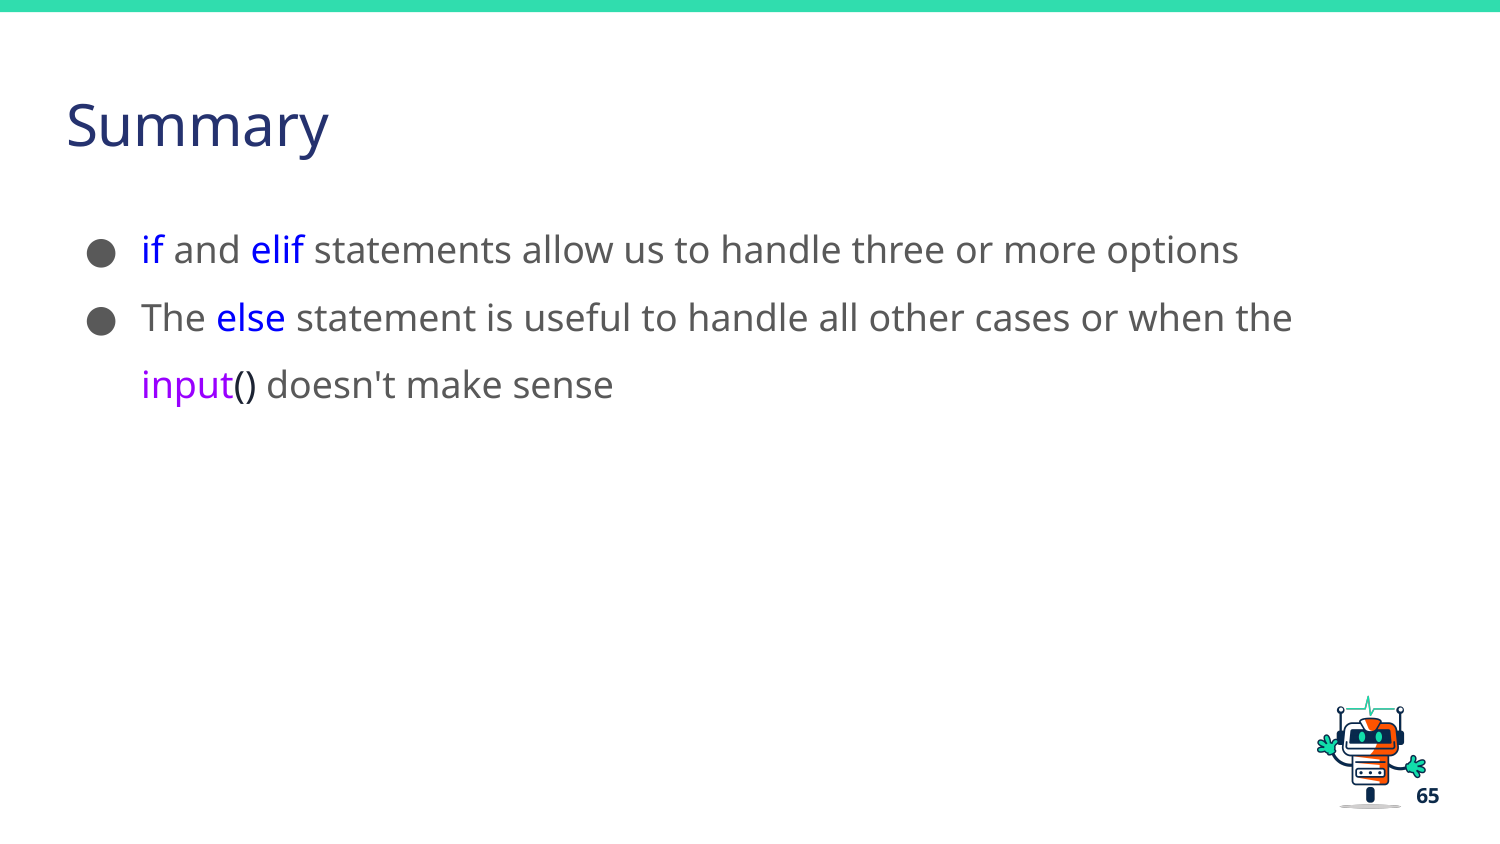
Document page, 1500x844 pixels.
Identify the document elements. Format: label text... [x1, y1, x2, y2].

title Summary [51, 72, 1449, 167]
picture [1309, 687, 1435, 812]
list if and elif statements allow us to handle three or more options The else statement is useful to handle all other cases or when the input() doesn't make sense [51, 189, 1346, 756]
slide_number 65 [1364, 764, 1455, 830]
